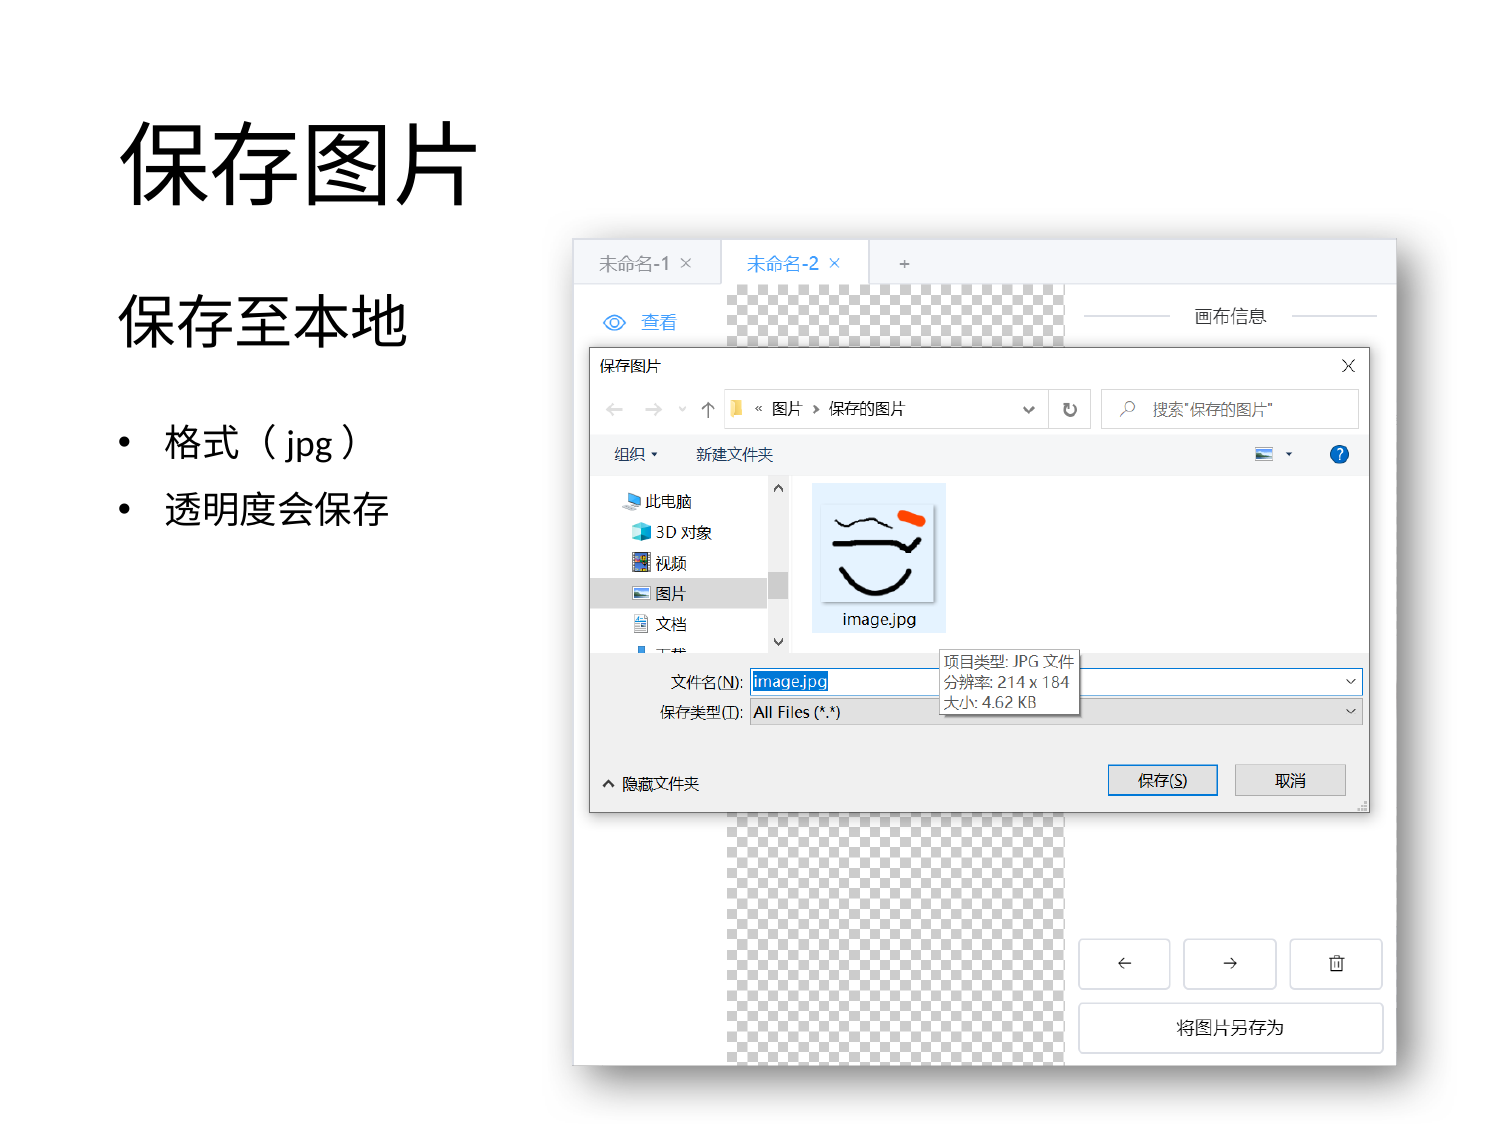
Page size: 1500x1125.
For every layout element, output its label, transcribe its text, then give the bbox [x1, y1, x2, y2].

text_box 保存至本地 [103, 277, 523, 363]
text_box 格式（jpg） 透明度会保存 [103, 388, 554, 539]
title 保存图片 [103, 59, 1397, 278]
picture [572, 238, 1397, 1066]
